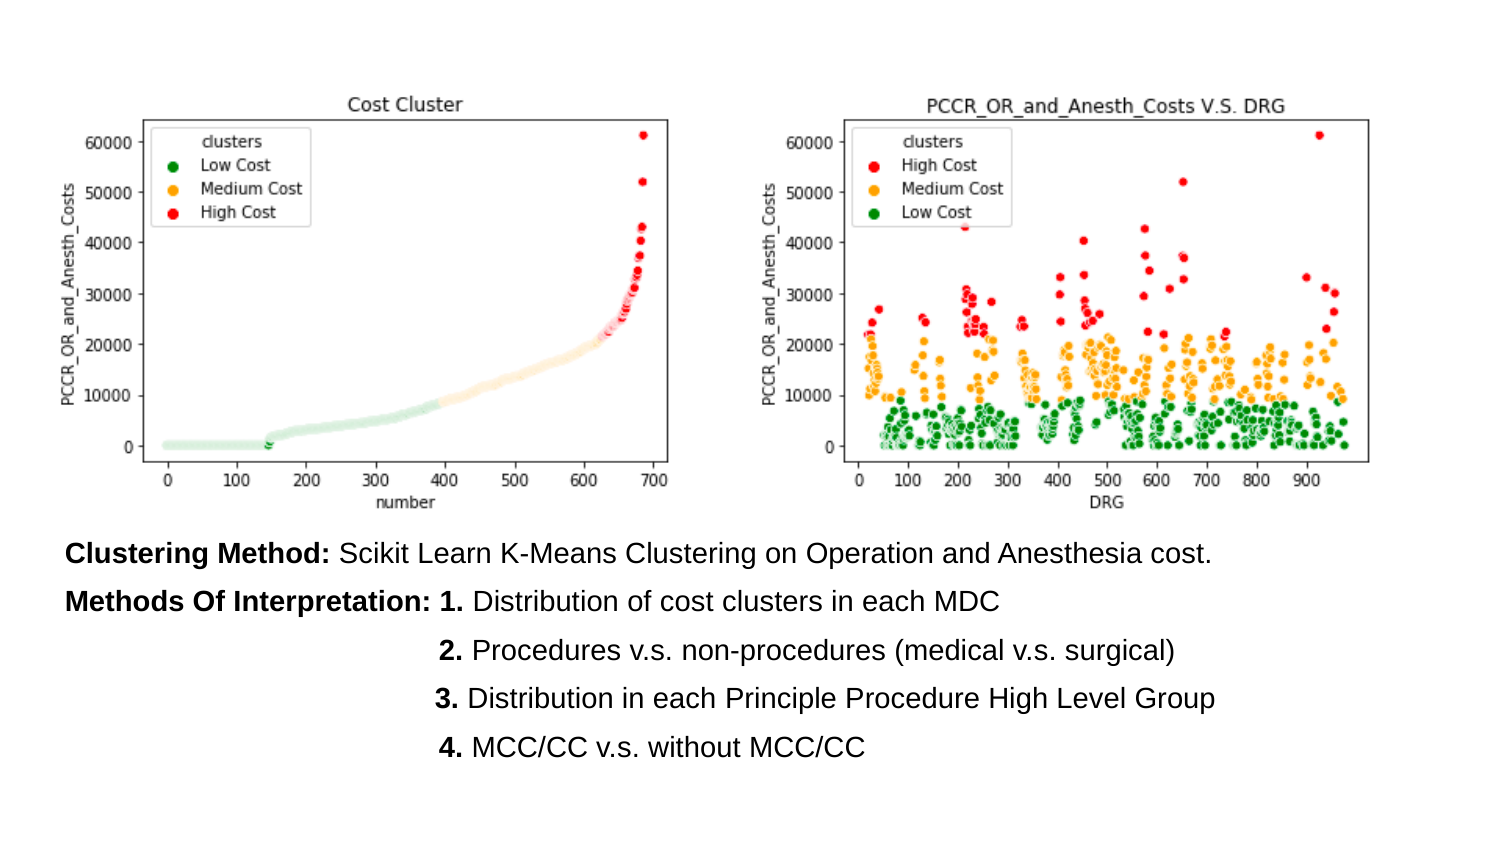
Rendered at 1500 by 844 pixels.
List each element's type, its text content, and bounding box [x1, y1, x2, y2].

picture [749, 85, 1379, 521]
list Clustering Method: Scikit Learn K-Means Clustering on Operation and Anesthesia cost. Methods Of Interpretation: 1. Distribution of cost clusters in each MDC 2. Procedures v.s. non-procedures (medical v.s. surgical) 3. Distribution in each Principle Procedure High Level Group 4. MCC/CC v.s. without MCC/CC [49, 513, 1448, 803]
picture [49, 85, 678, 521]
